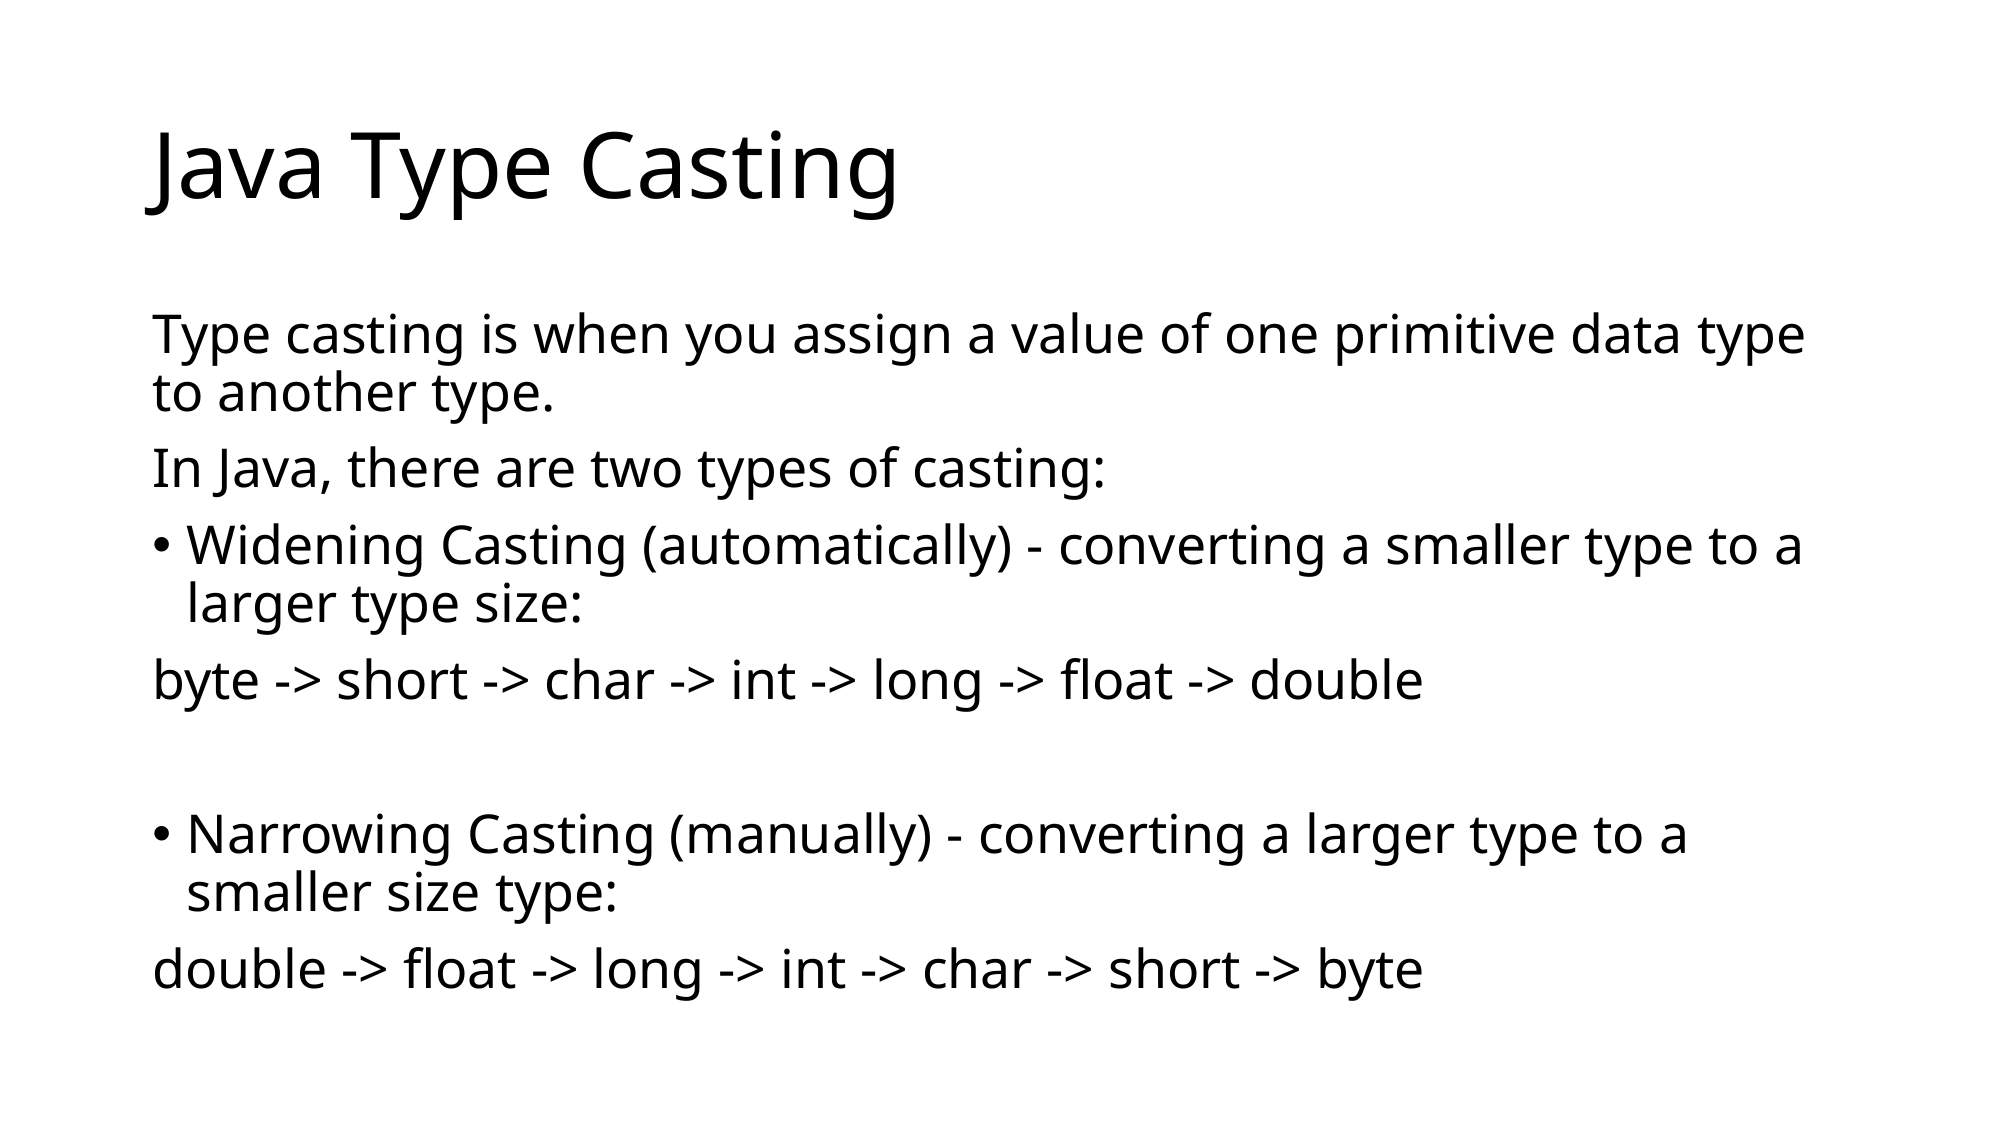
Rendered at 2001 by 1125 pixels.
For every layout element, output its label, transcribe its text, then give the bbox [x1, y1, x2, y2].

title Java Type Casting [137, 59, 1863, 278]
list Type casting is when you assign a value of one primitive data type to another type. In Java, there are two types of casting: Widening Casting (automatically) - converting a smaller type to a larger type size: byte -> short -> char -> int -> long -> float -> double Narrowing Casting (manually) - converting a larger type to a smaller size type: double -> float -> long -> int -> char -> short -> byte [137, 299, 1863, 1014]
